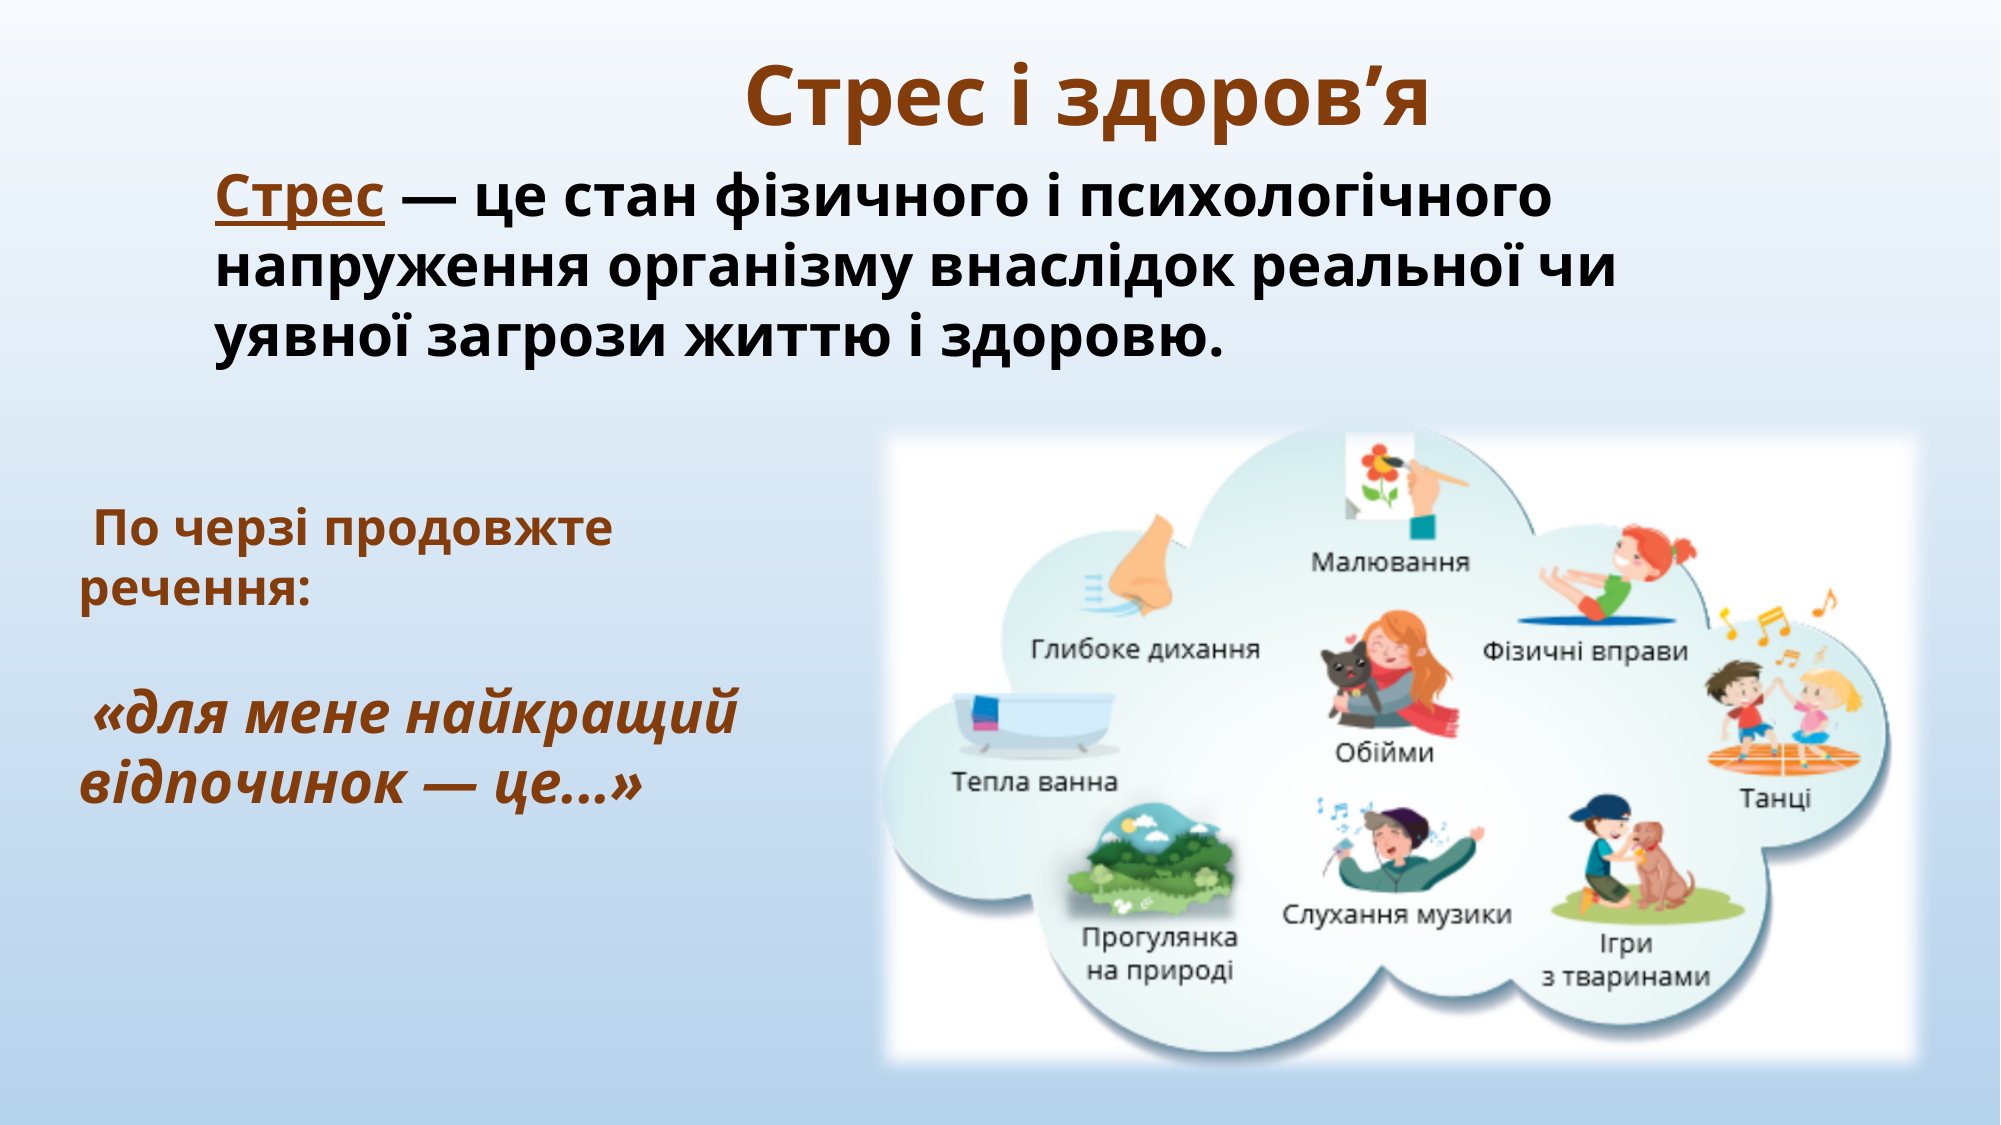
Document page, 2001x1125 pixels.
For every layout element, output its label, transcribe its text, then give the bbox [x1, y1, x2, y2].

text_box Стрес і здоров’я [728, 34, 1448, 150]
text_box По черзі продовжте речення: «для мене найкращий відпочинок — це...» [64, 487, 848, 823]
text_box Стрес — це стан фізичного і психологічного напруження організму внаслідок реальної чи уявної загрози життю і здоровю. [200, 150, 1710, 376]
picture [868, 418, 1935, 1081]
